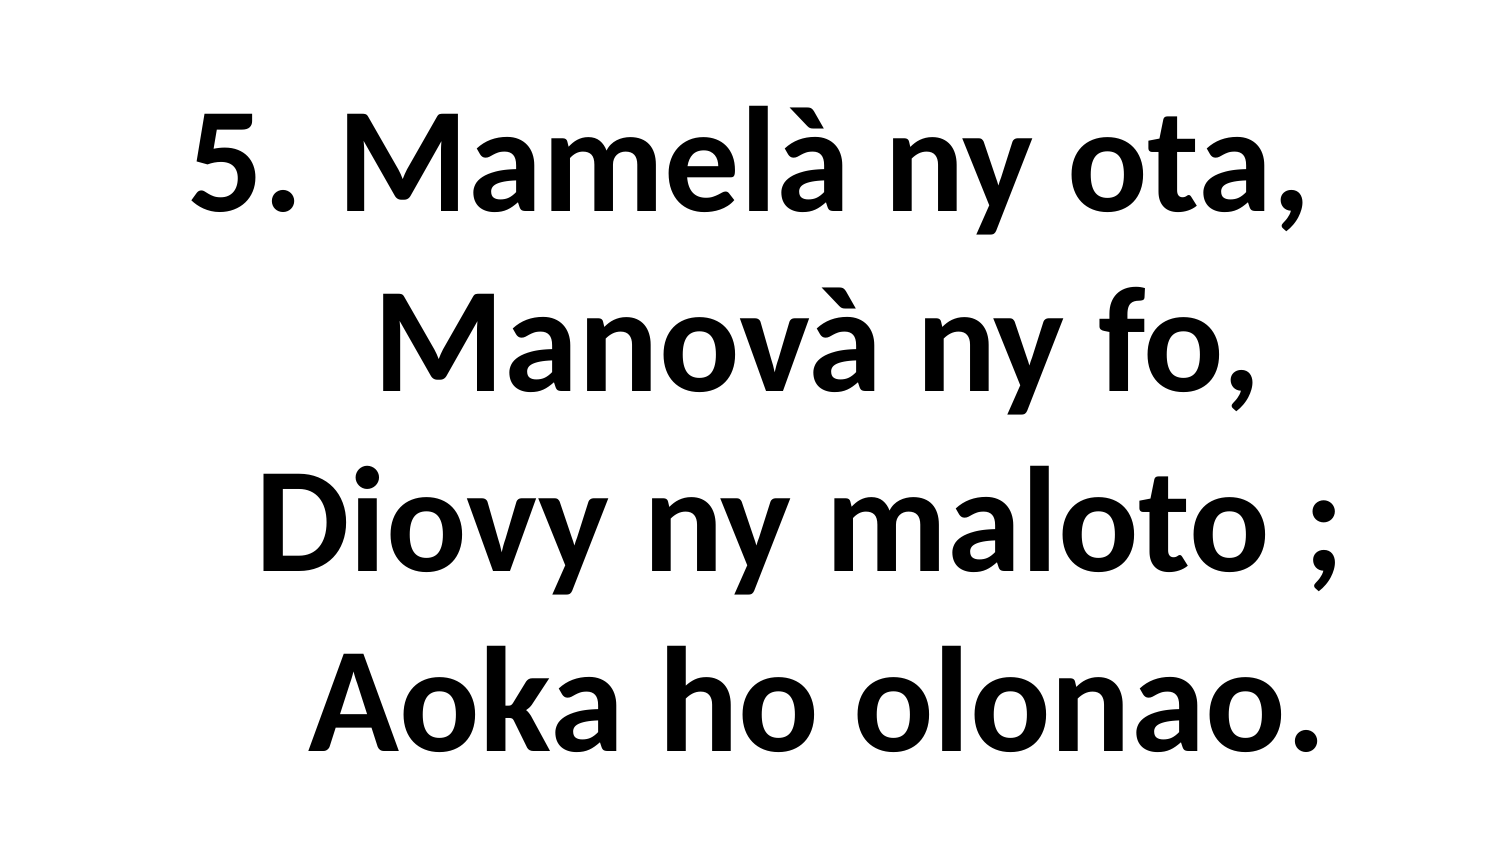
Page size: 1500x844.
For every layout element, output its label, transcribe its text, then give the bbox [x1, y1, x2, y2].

title 5. Mamelà ny ota, Manovà ny fo, Diovy ny maloto ; Aoka ho olonao. [0, 0, 1500, 844]
